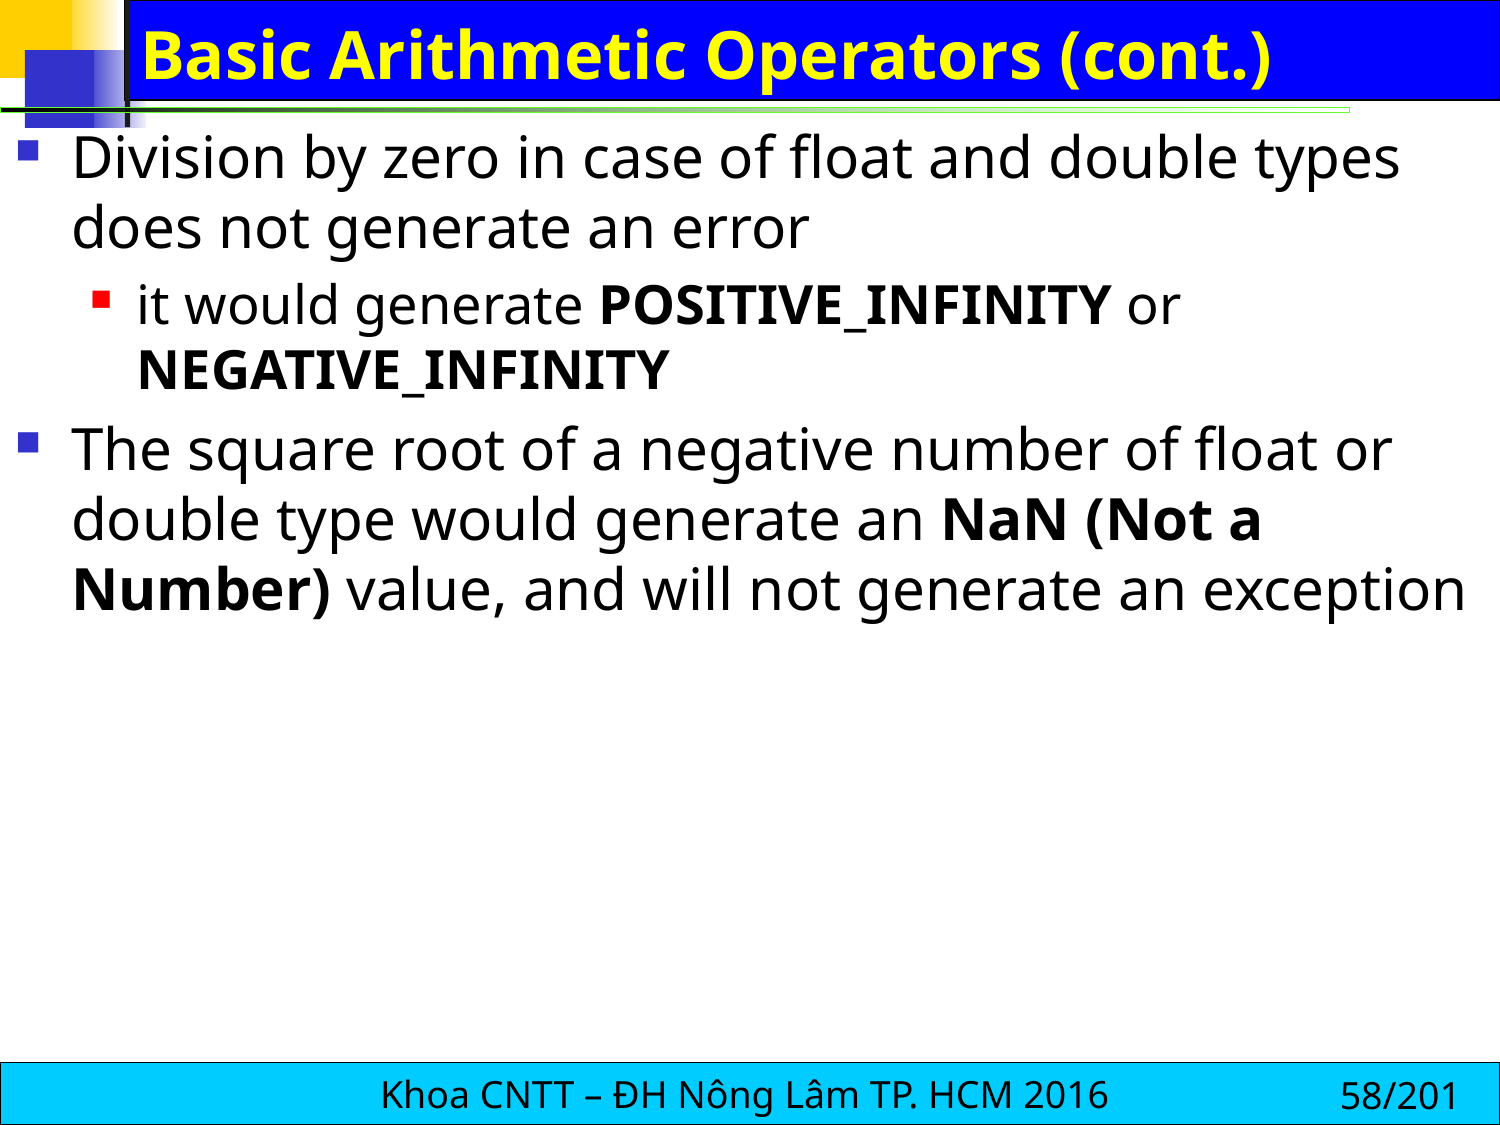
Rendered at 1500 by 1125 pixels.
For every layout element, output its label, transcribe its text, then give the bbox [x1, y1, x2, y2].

list Division by zero in case of float and double types does not generate an error it would generate POSITIVE_INFINITY or NEGATIVE_INFINITY The square root of a negative number of float or double type would generate an NaN (Not a Number) value, and will not generate an exception [0, 112, 1500, 1051]
title Basic Arithmetic Operators (cont.) [124, 12, 1467, 101]
